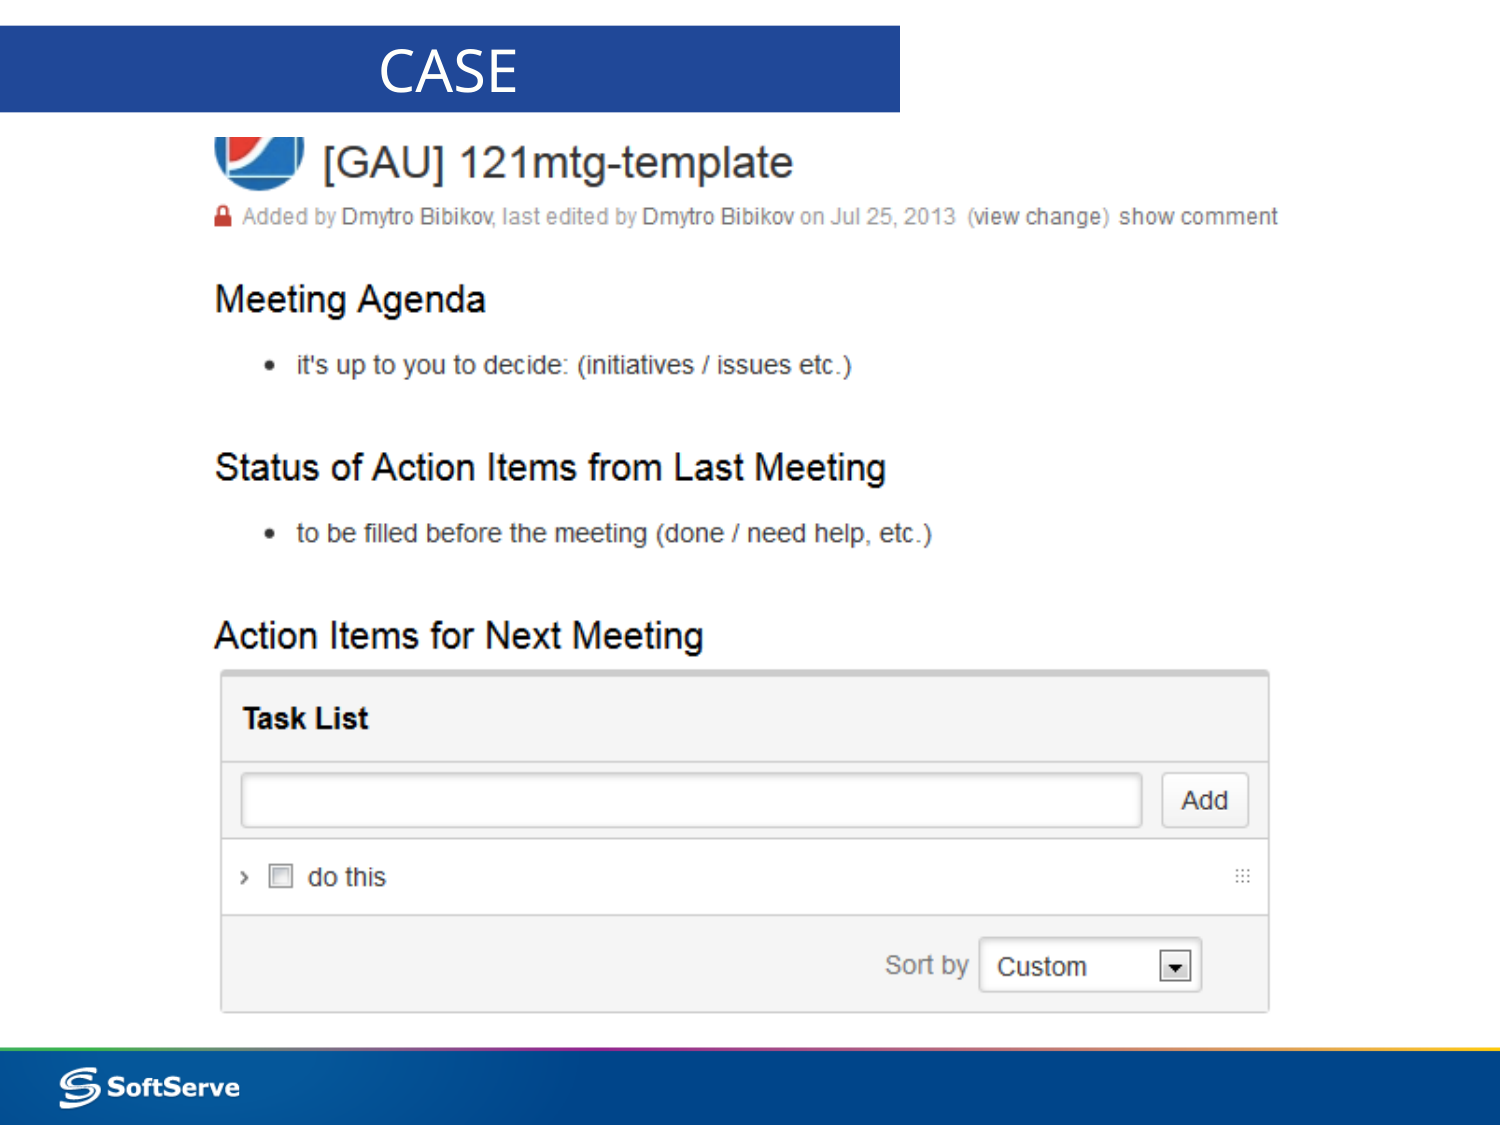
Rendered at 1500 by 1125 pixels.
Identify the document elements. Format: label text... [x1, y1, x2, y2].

text_box Case [0, 25, 900, 113]
picture [0, 0, 1500, 1125]
